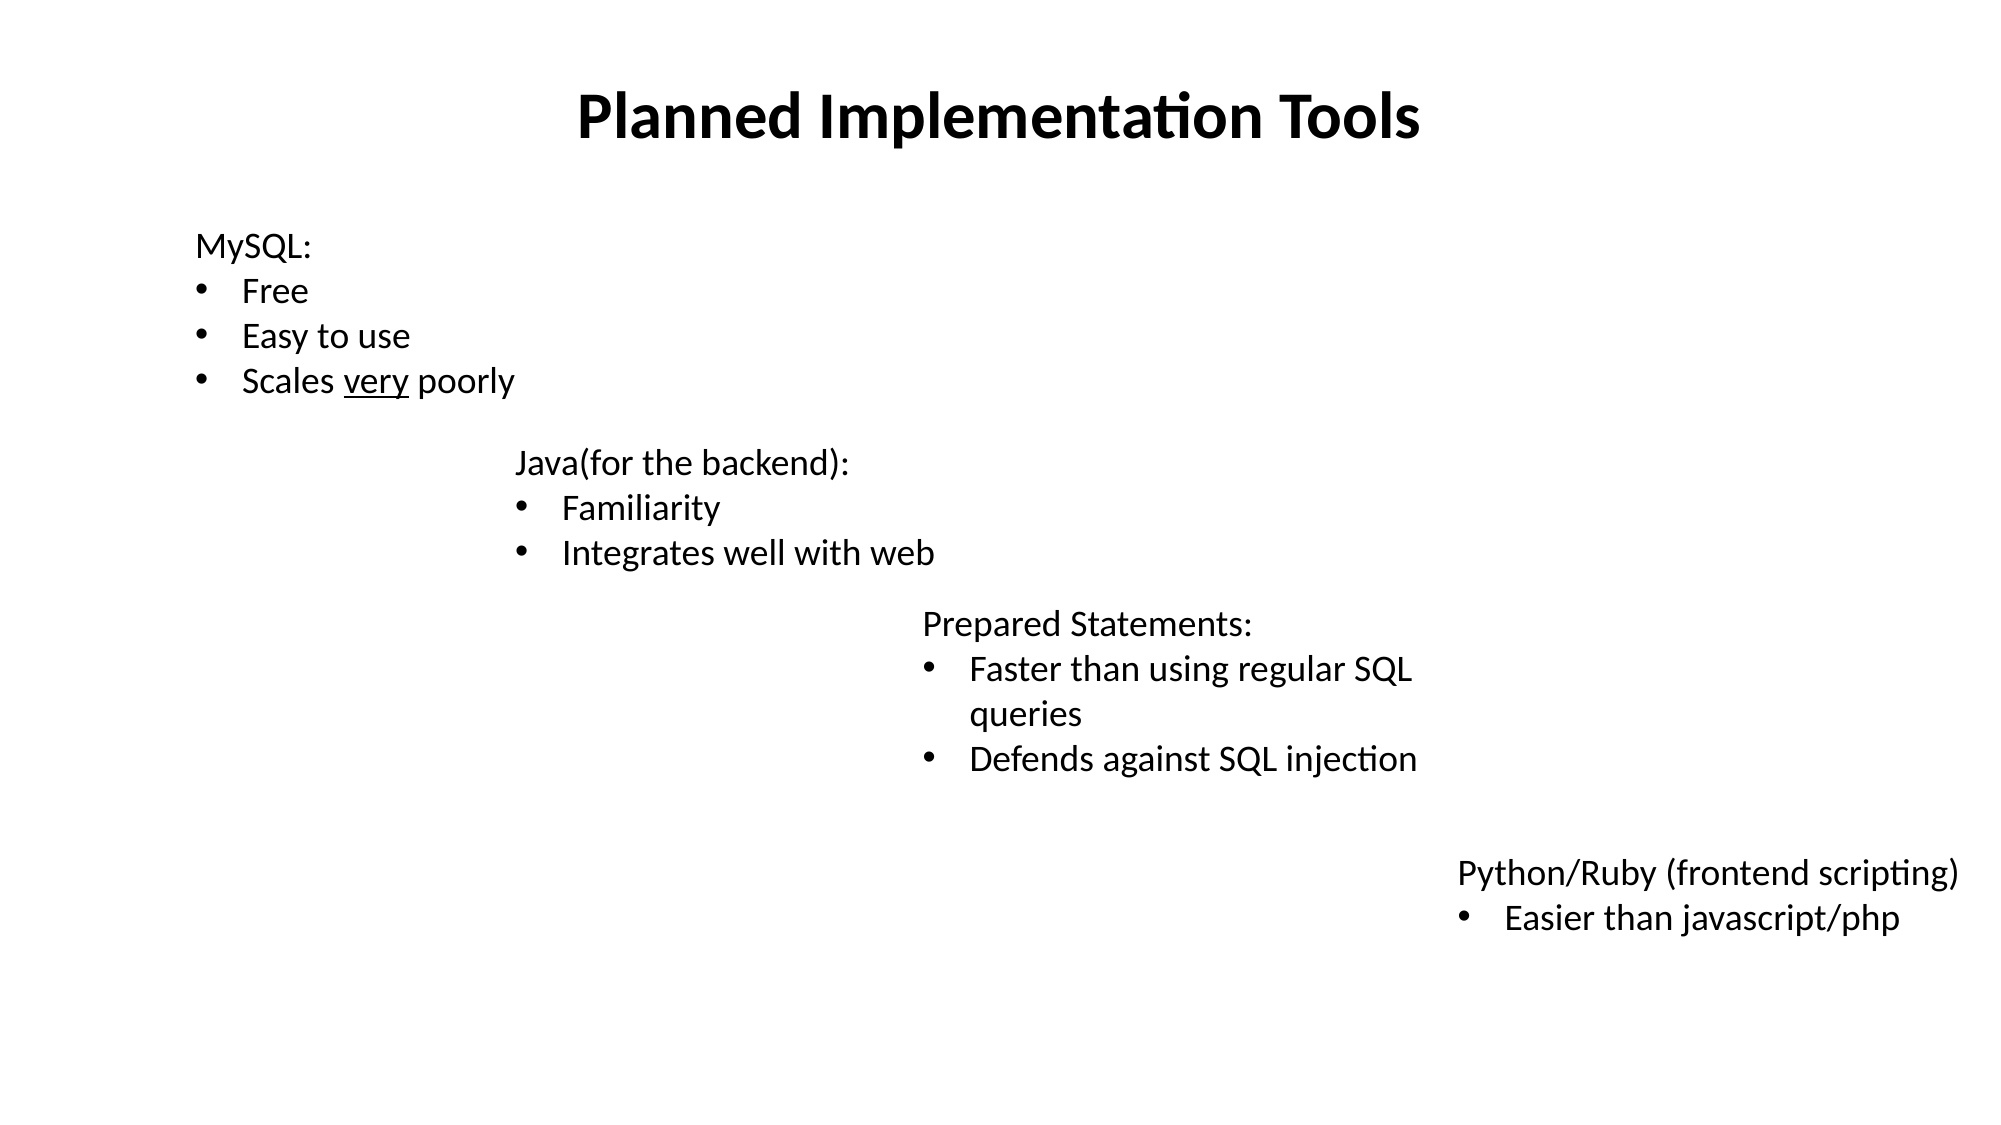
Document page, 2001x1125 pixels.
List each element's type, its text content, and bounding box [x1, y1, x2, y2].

title Planned Implementation Tools [137, 59, 1863, 174]
text_box Java(for the backend): Familiarity Integrates well with web [500, 430, 1118, 581]
text_box MySQL: Free Easy to use Scales very poorly [180, 213, 602, 408]
text_box Python/Ruby (frontend scripting) Easier than javascript/php [1442, 840, 1985, 945]
text_box Prepared Statements: Faster than using regular SQL queries Defends against SQL injection [907, 591, 1542, 787]
